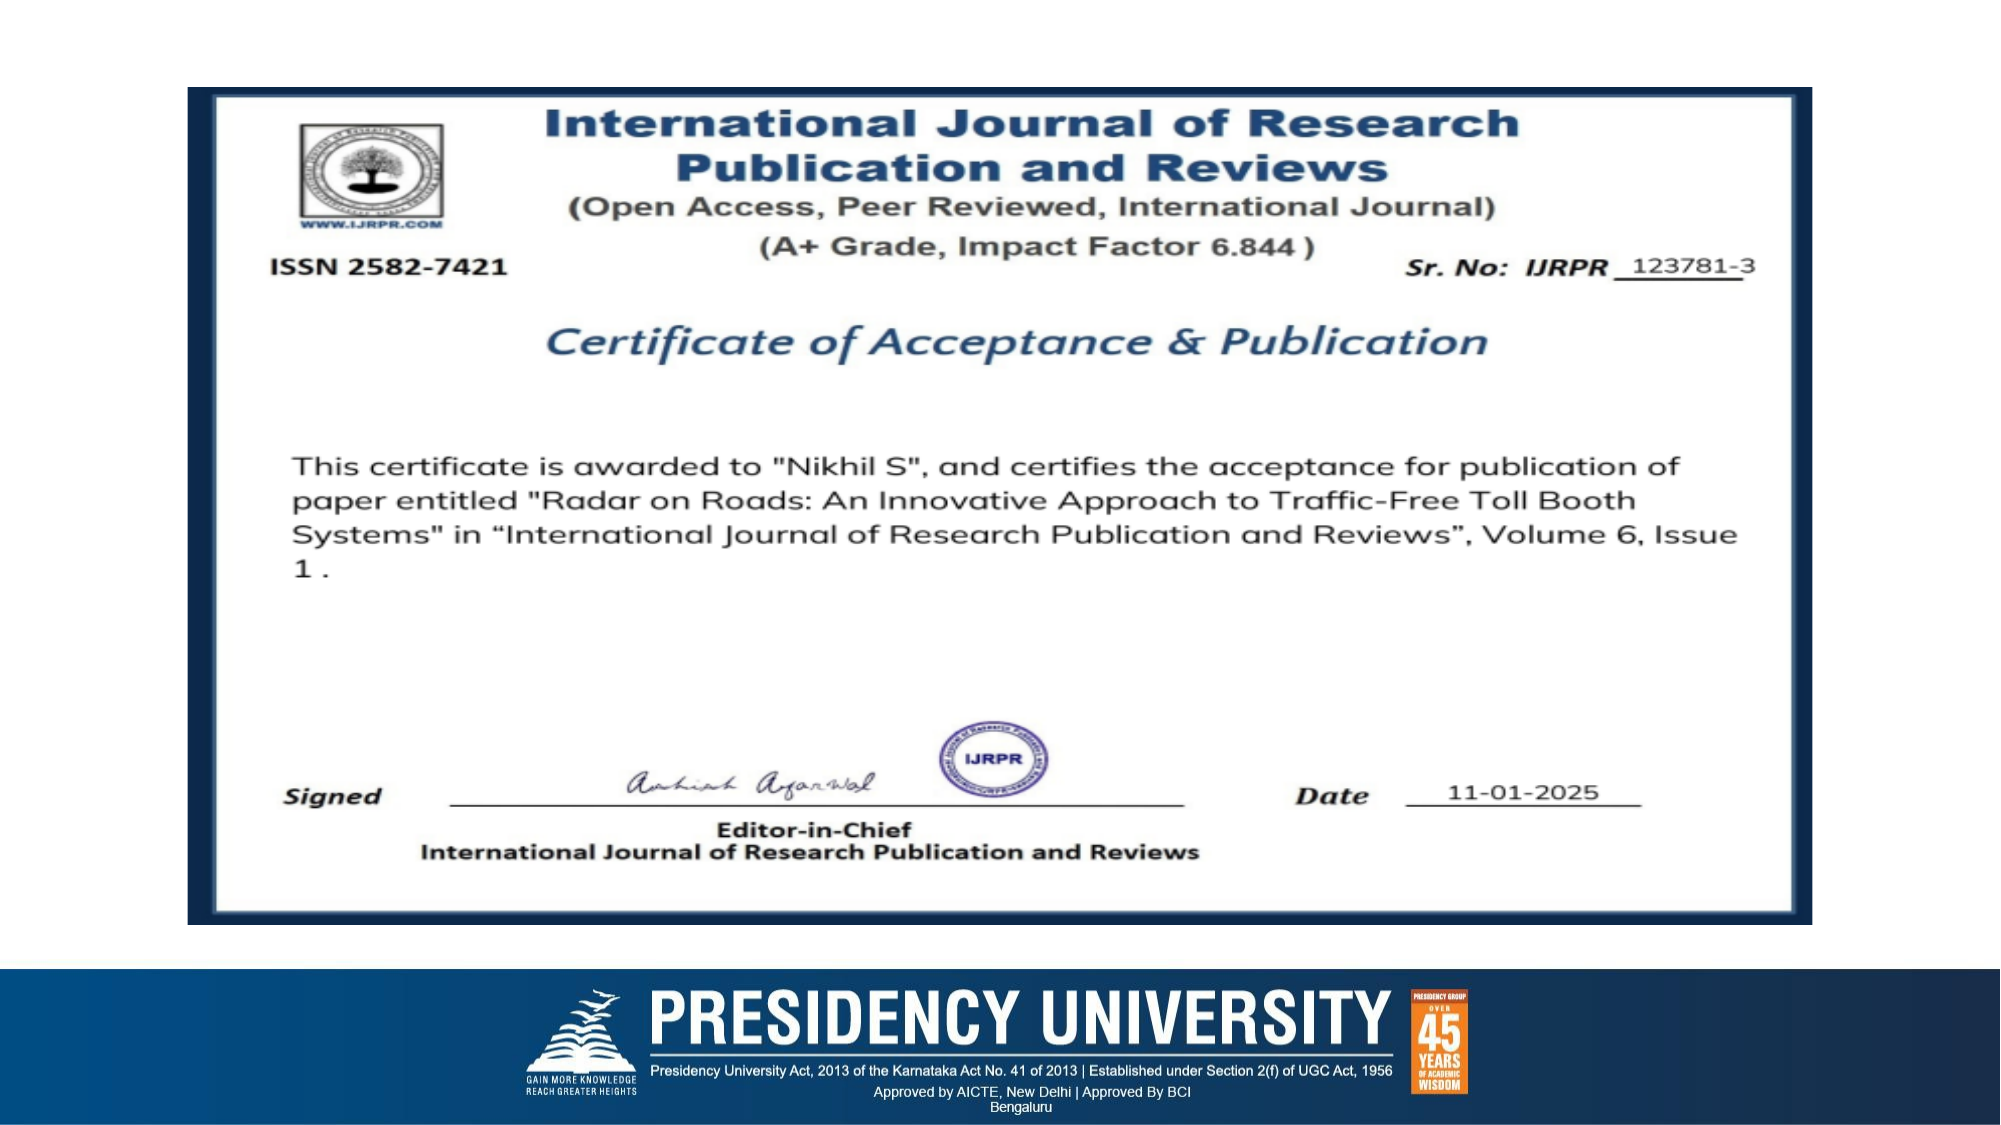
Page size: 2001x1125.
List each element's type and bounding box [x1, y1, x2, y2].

picture [0, 959, 2000, 1125]
picture [187, 87, 1813, 926]
